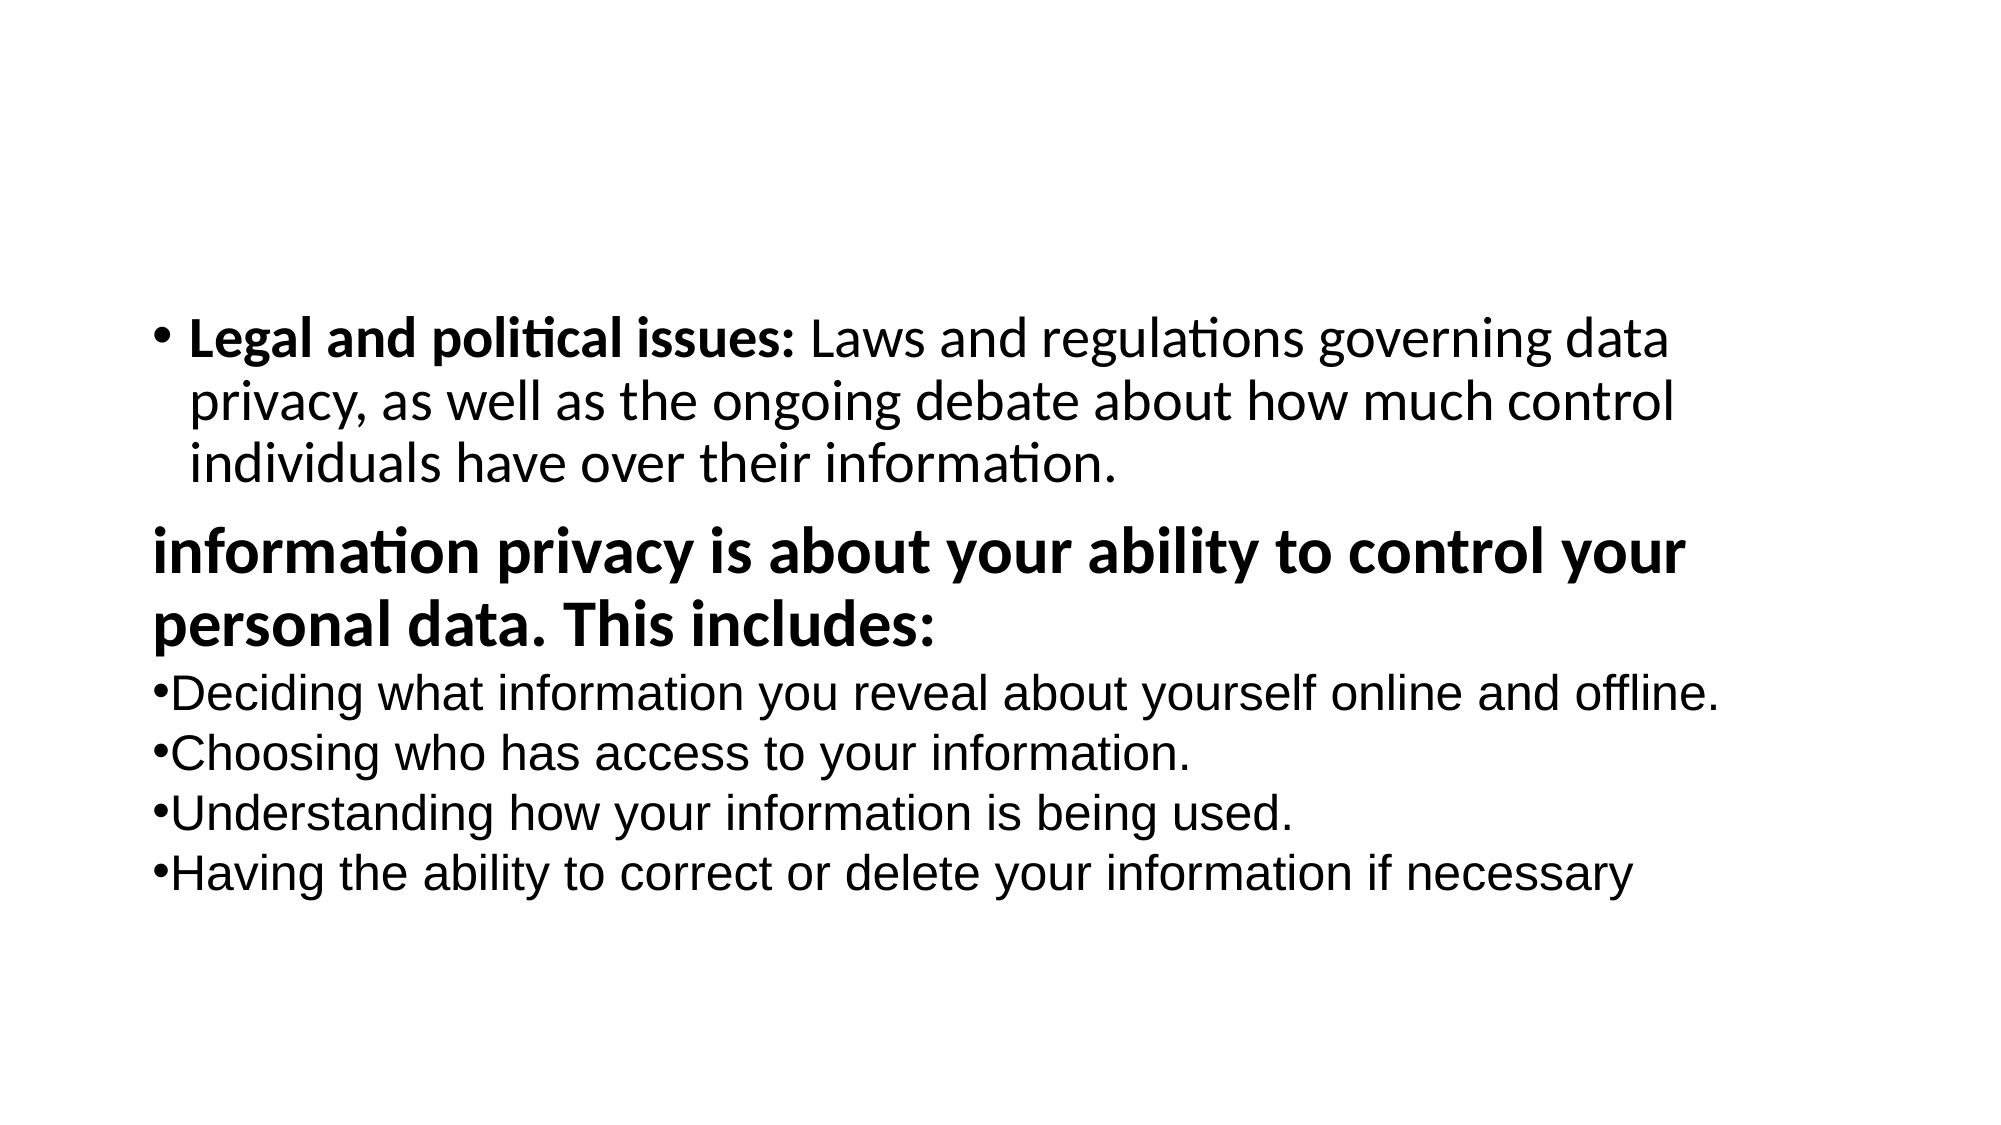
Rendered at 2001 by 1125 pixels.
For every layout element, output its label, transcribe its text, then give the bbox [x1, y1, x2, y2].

list Legal and political issues: Laws and regulations governing data privacy, as well as the ongoing debate about how much control individuals have over their information. information privacy is about your ability to control your personal data. This includes: Deciding what information you reveal about yourself online and offline. Choosing who has access to your information. Understanding how your information is being used. Having the ability to correct or delete your information if necessary [137, 299, 1863, 1014]
